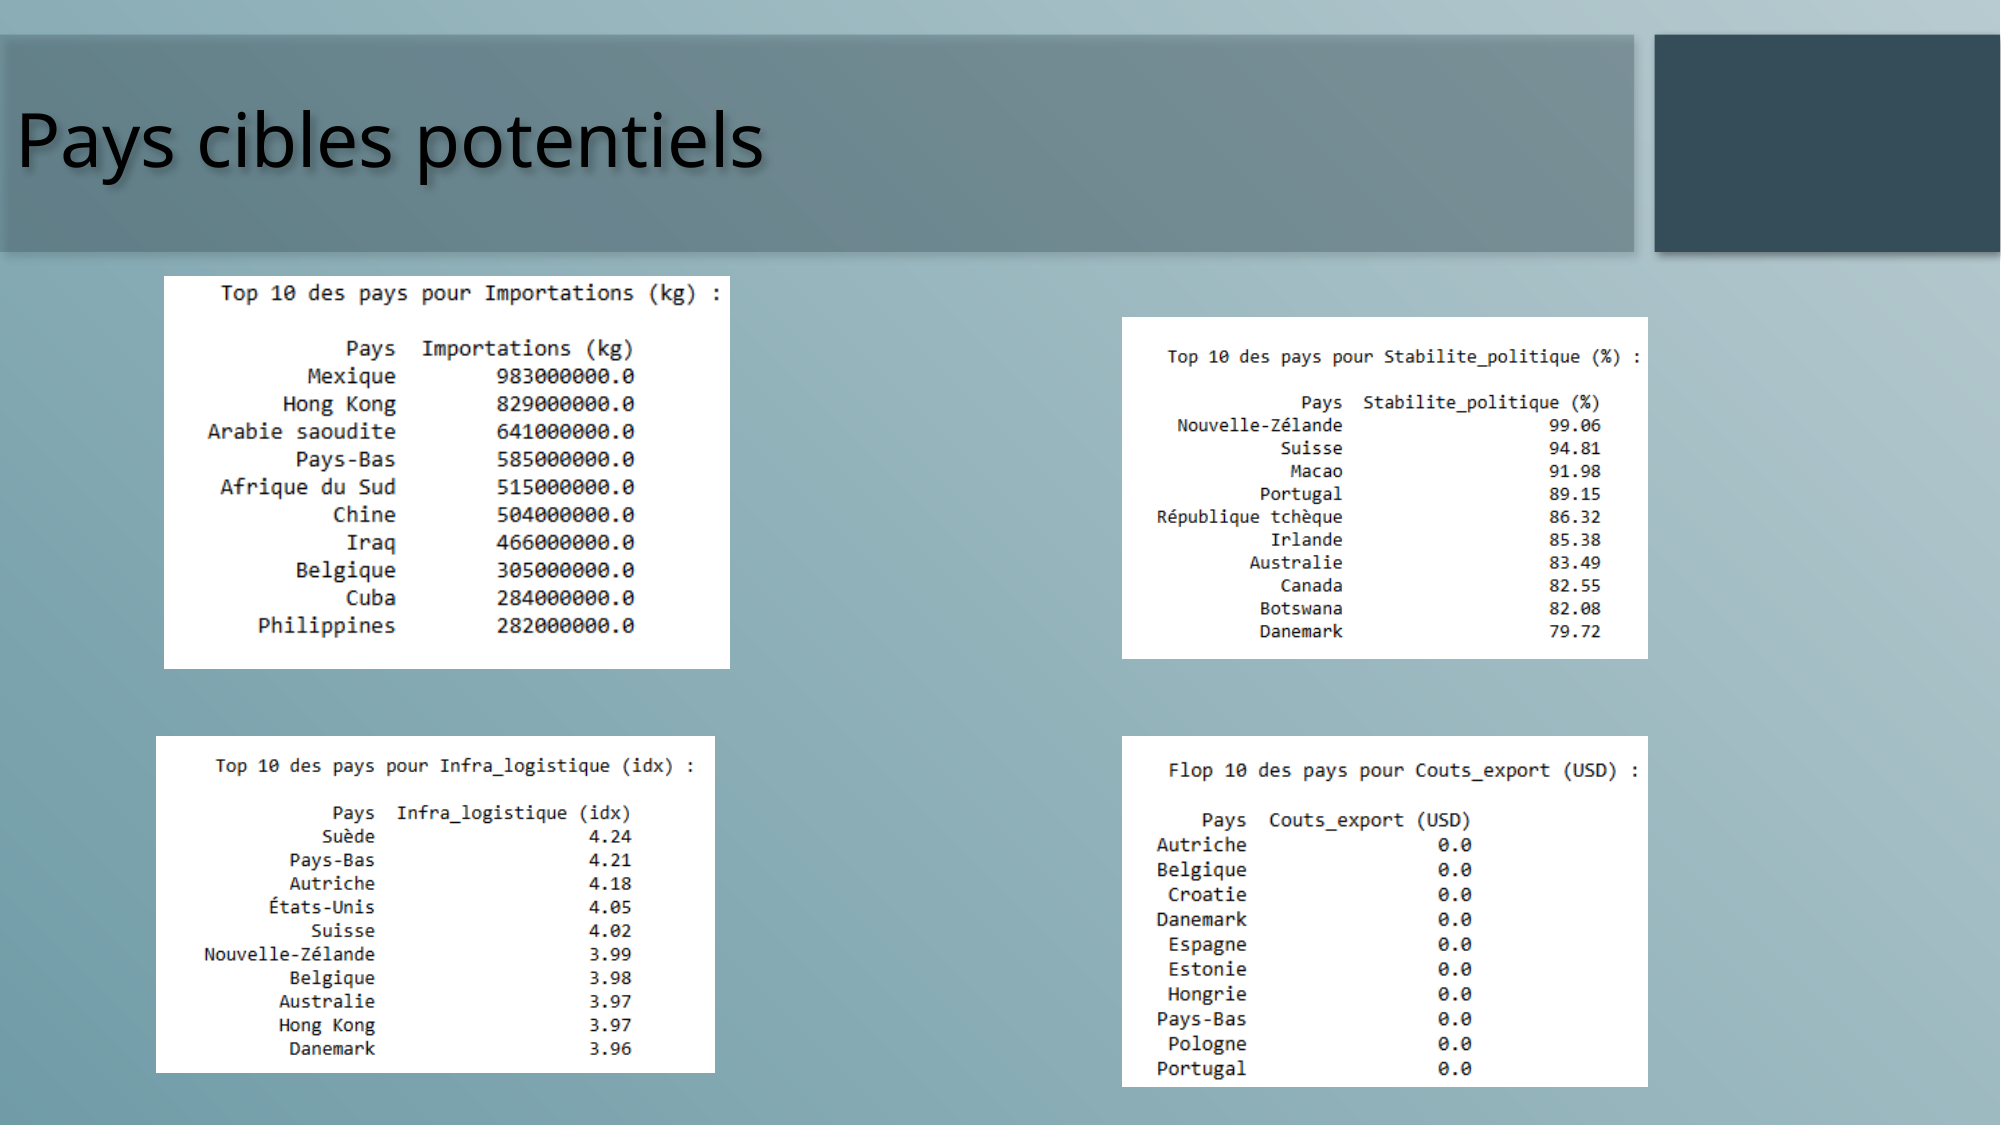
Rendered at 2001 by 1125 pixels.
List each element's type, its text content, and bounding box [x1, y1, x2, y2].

picture [1122, 317, 1648, 659]
picture [164, 276, 730, 669]
title Pays cibles potentiels [0, 34, 1635, 252]
picture [1122, 736, 1648, 1087]
picture [156, 736, 715, 1073]
